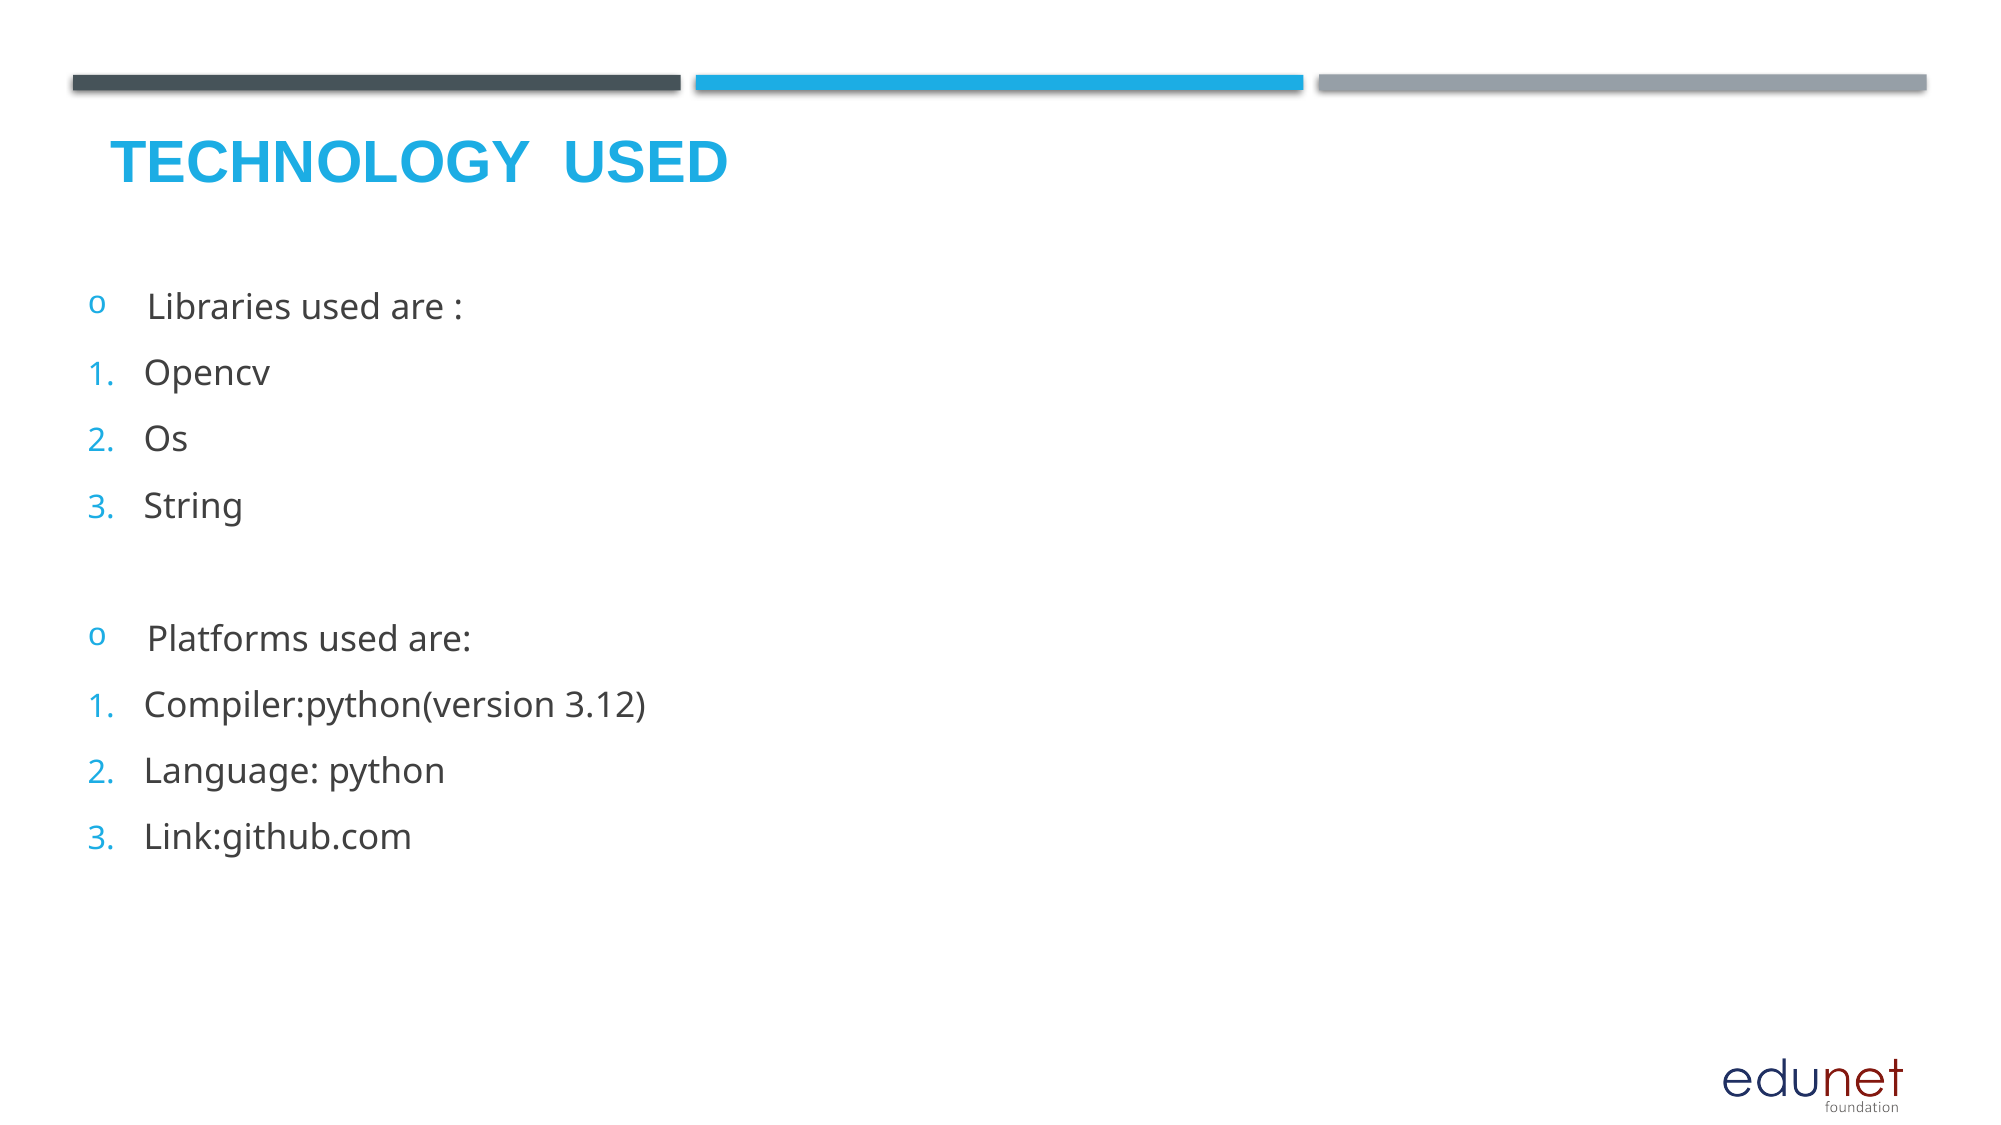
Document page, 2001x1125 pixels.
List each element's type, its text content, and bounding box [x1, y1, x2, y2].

picture [1719, 1091, 1905, 1116]
list Libraries used are : Opencv Os String Platforms used are: Compiler:python(version 3.12) Language: python Link:github.com [72, 178, 1978, 1091]
title Technology used [95, 115, 1905, 178]
